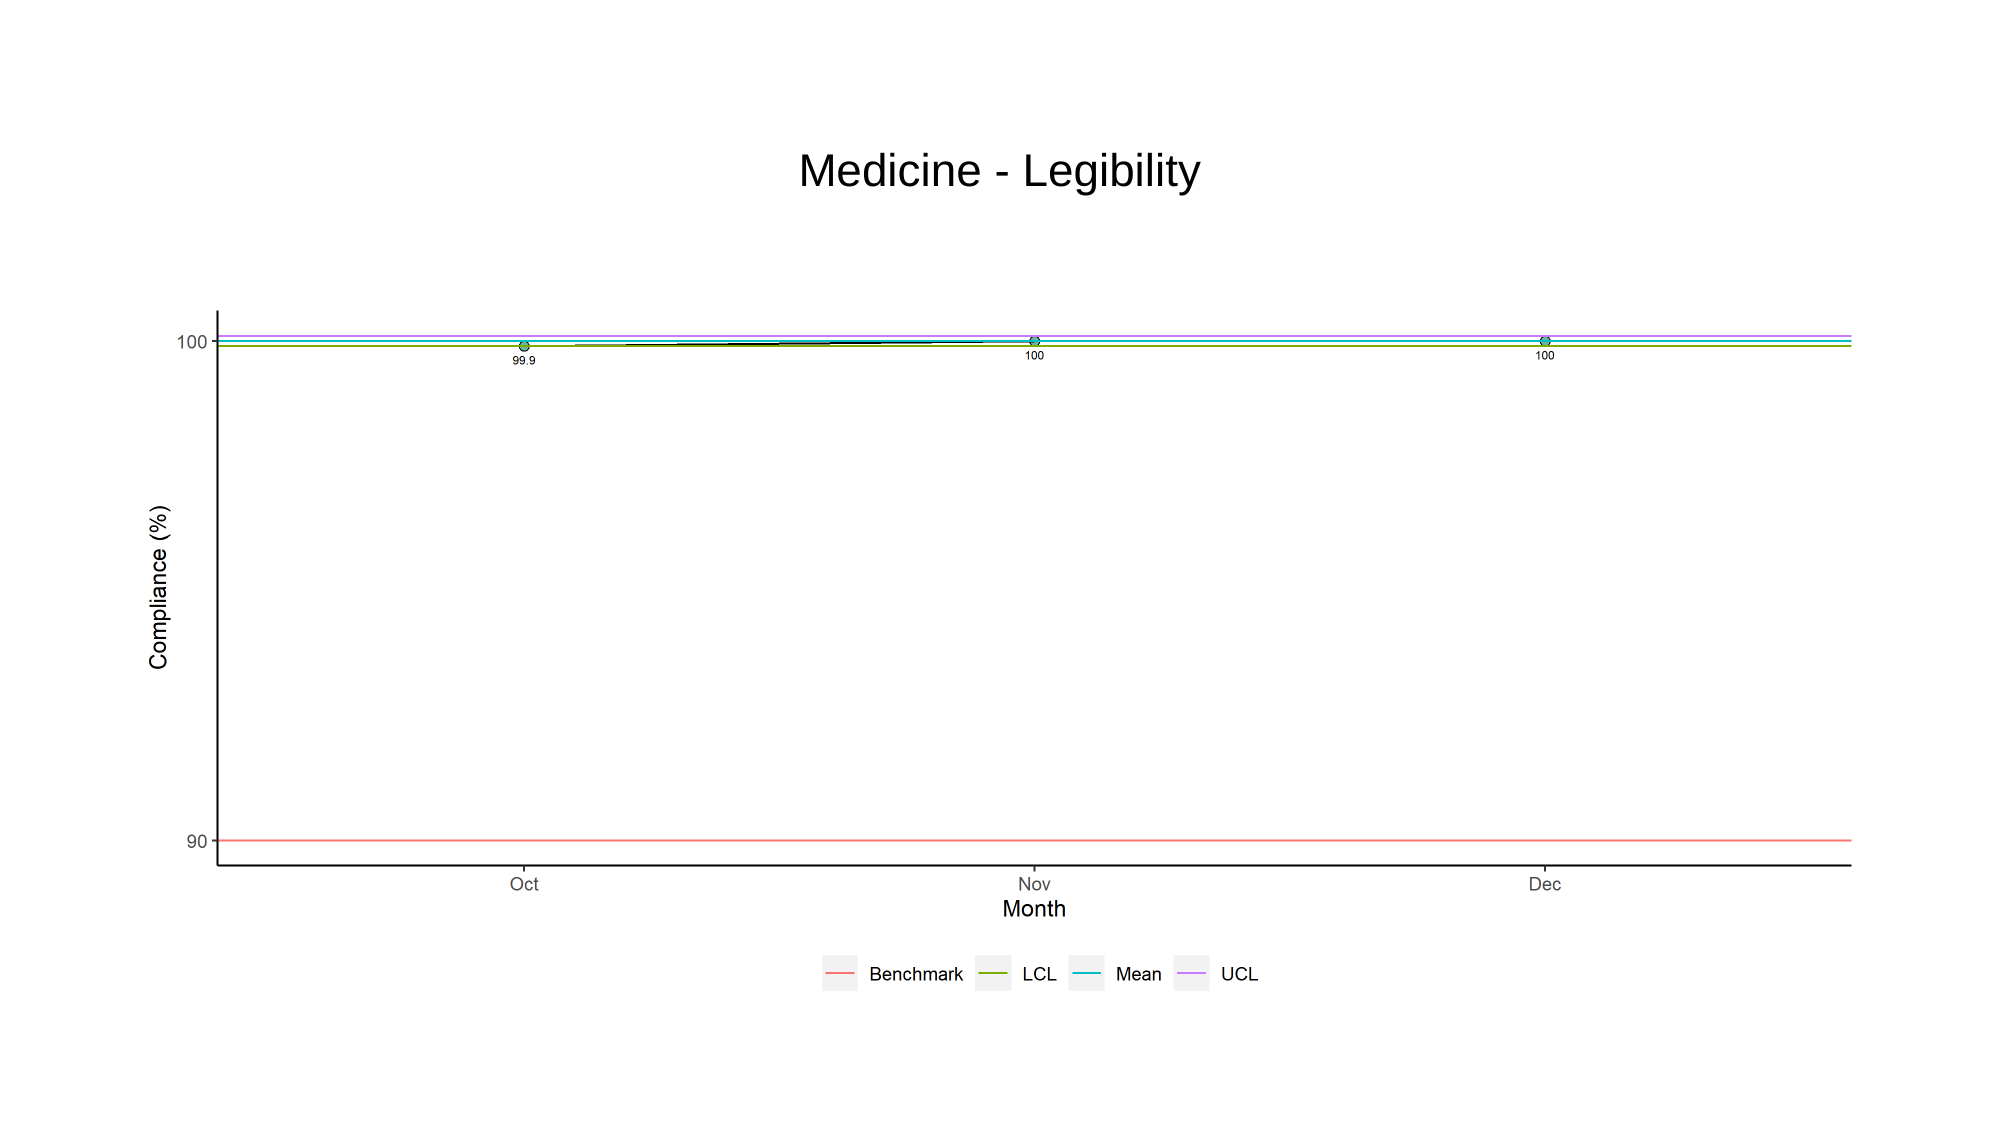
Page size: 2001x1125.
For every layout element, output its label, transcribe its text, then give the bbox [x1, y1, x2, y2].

title Medicine - Legibility [137, 59, 1863, 278]
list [137, 299, 1863, 1014]
